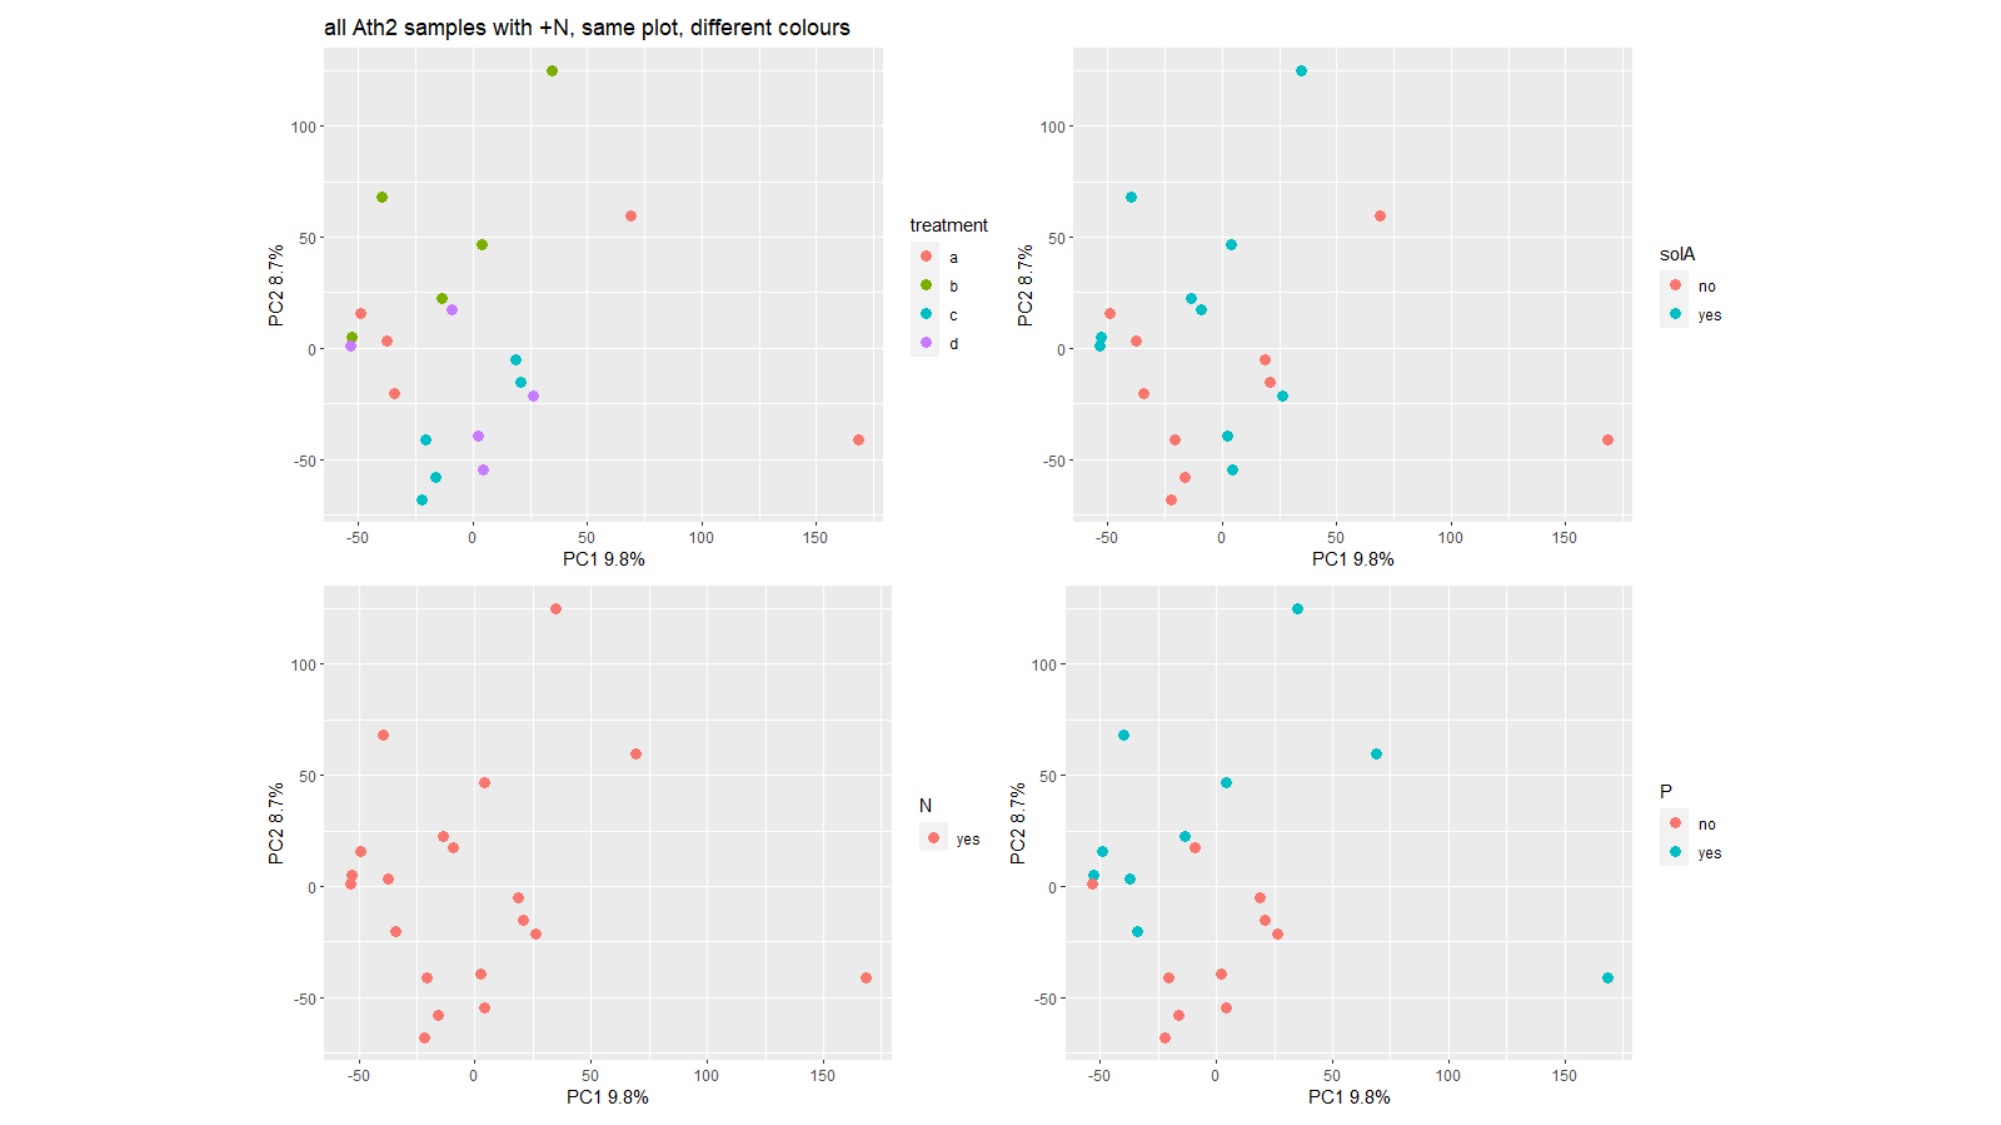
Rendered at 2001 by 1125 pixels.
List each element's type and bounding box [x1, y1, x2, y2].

picture [249, 0, 1750, 1125]
